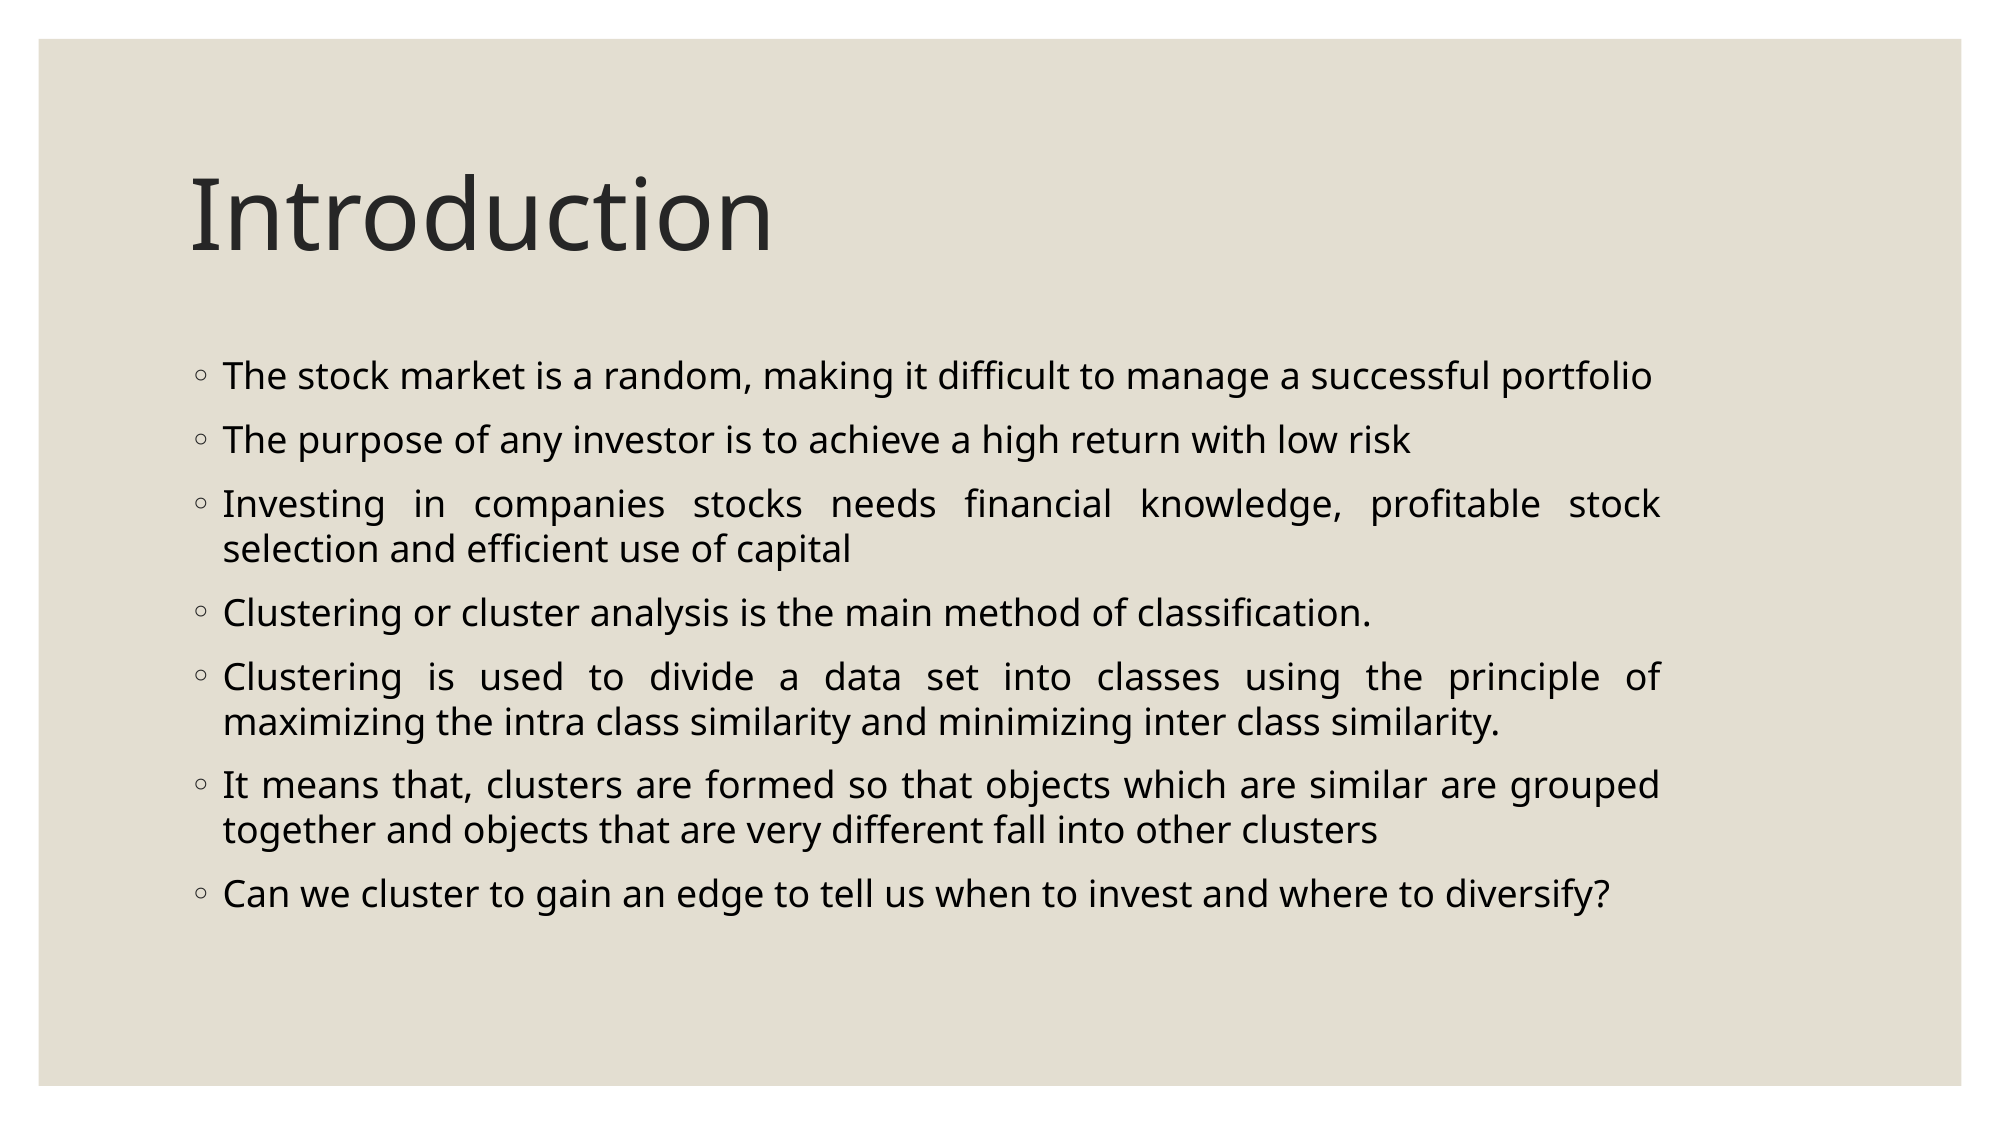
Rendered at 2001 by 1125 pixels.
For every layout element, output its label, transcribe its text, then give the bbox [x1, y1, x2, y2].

title Introduction [174, 105, 1825, 331]
list The stock market is a random, making it difficult to manage a successful portfolio The purpose of any investor is to achieve a high return with low risk Investing in companies stocks needs financial knowledge, profitable stock selection and efficient use of capital Clustering or cluster analysis is the main method of classification. Clustering is used to divide a data set into classes using the principle of maximizing the intra class similarity and minimizing inter class similarity. It means that, clusters are formed so that objects which are similar are grouped together and objects that are very different fall into other clusters Can we cluster to gain an edge to tell us when to invest and where to diversify? [174, 345, 1678, 943]
